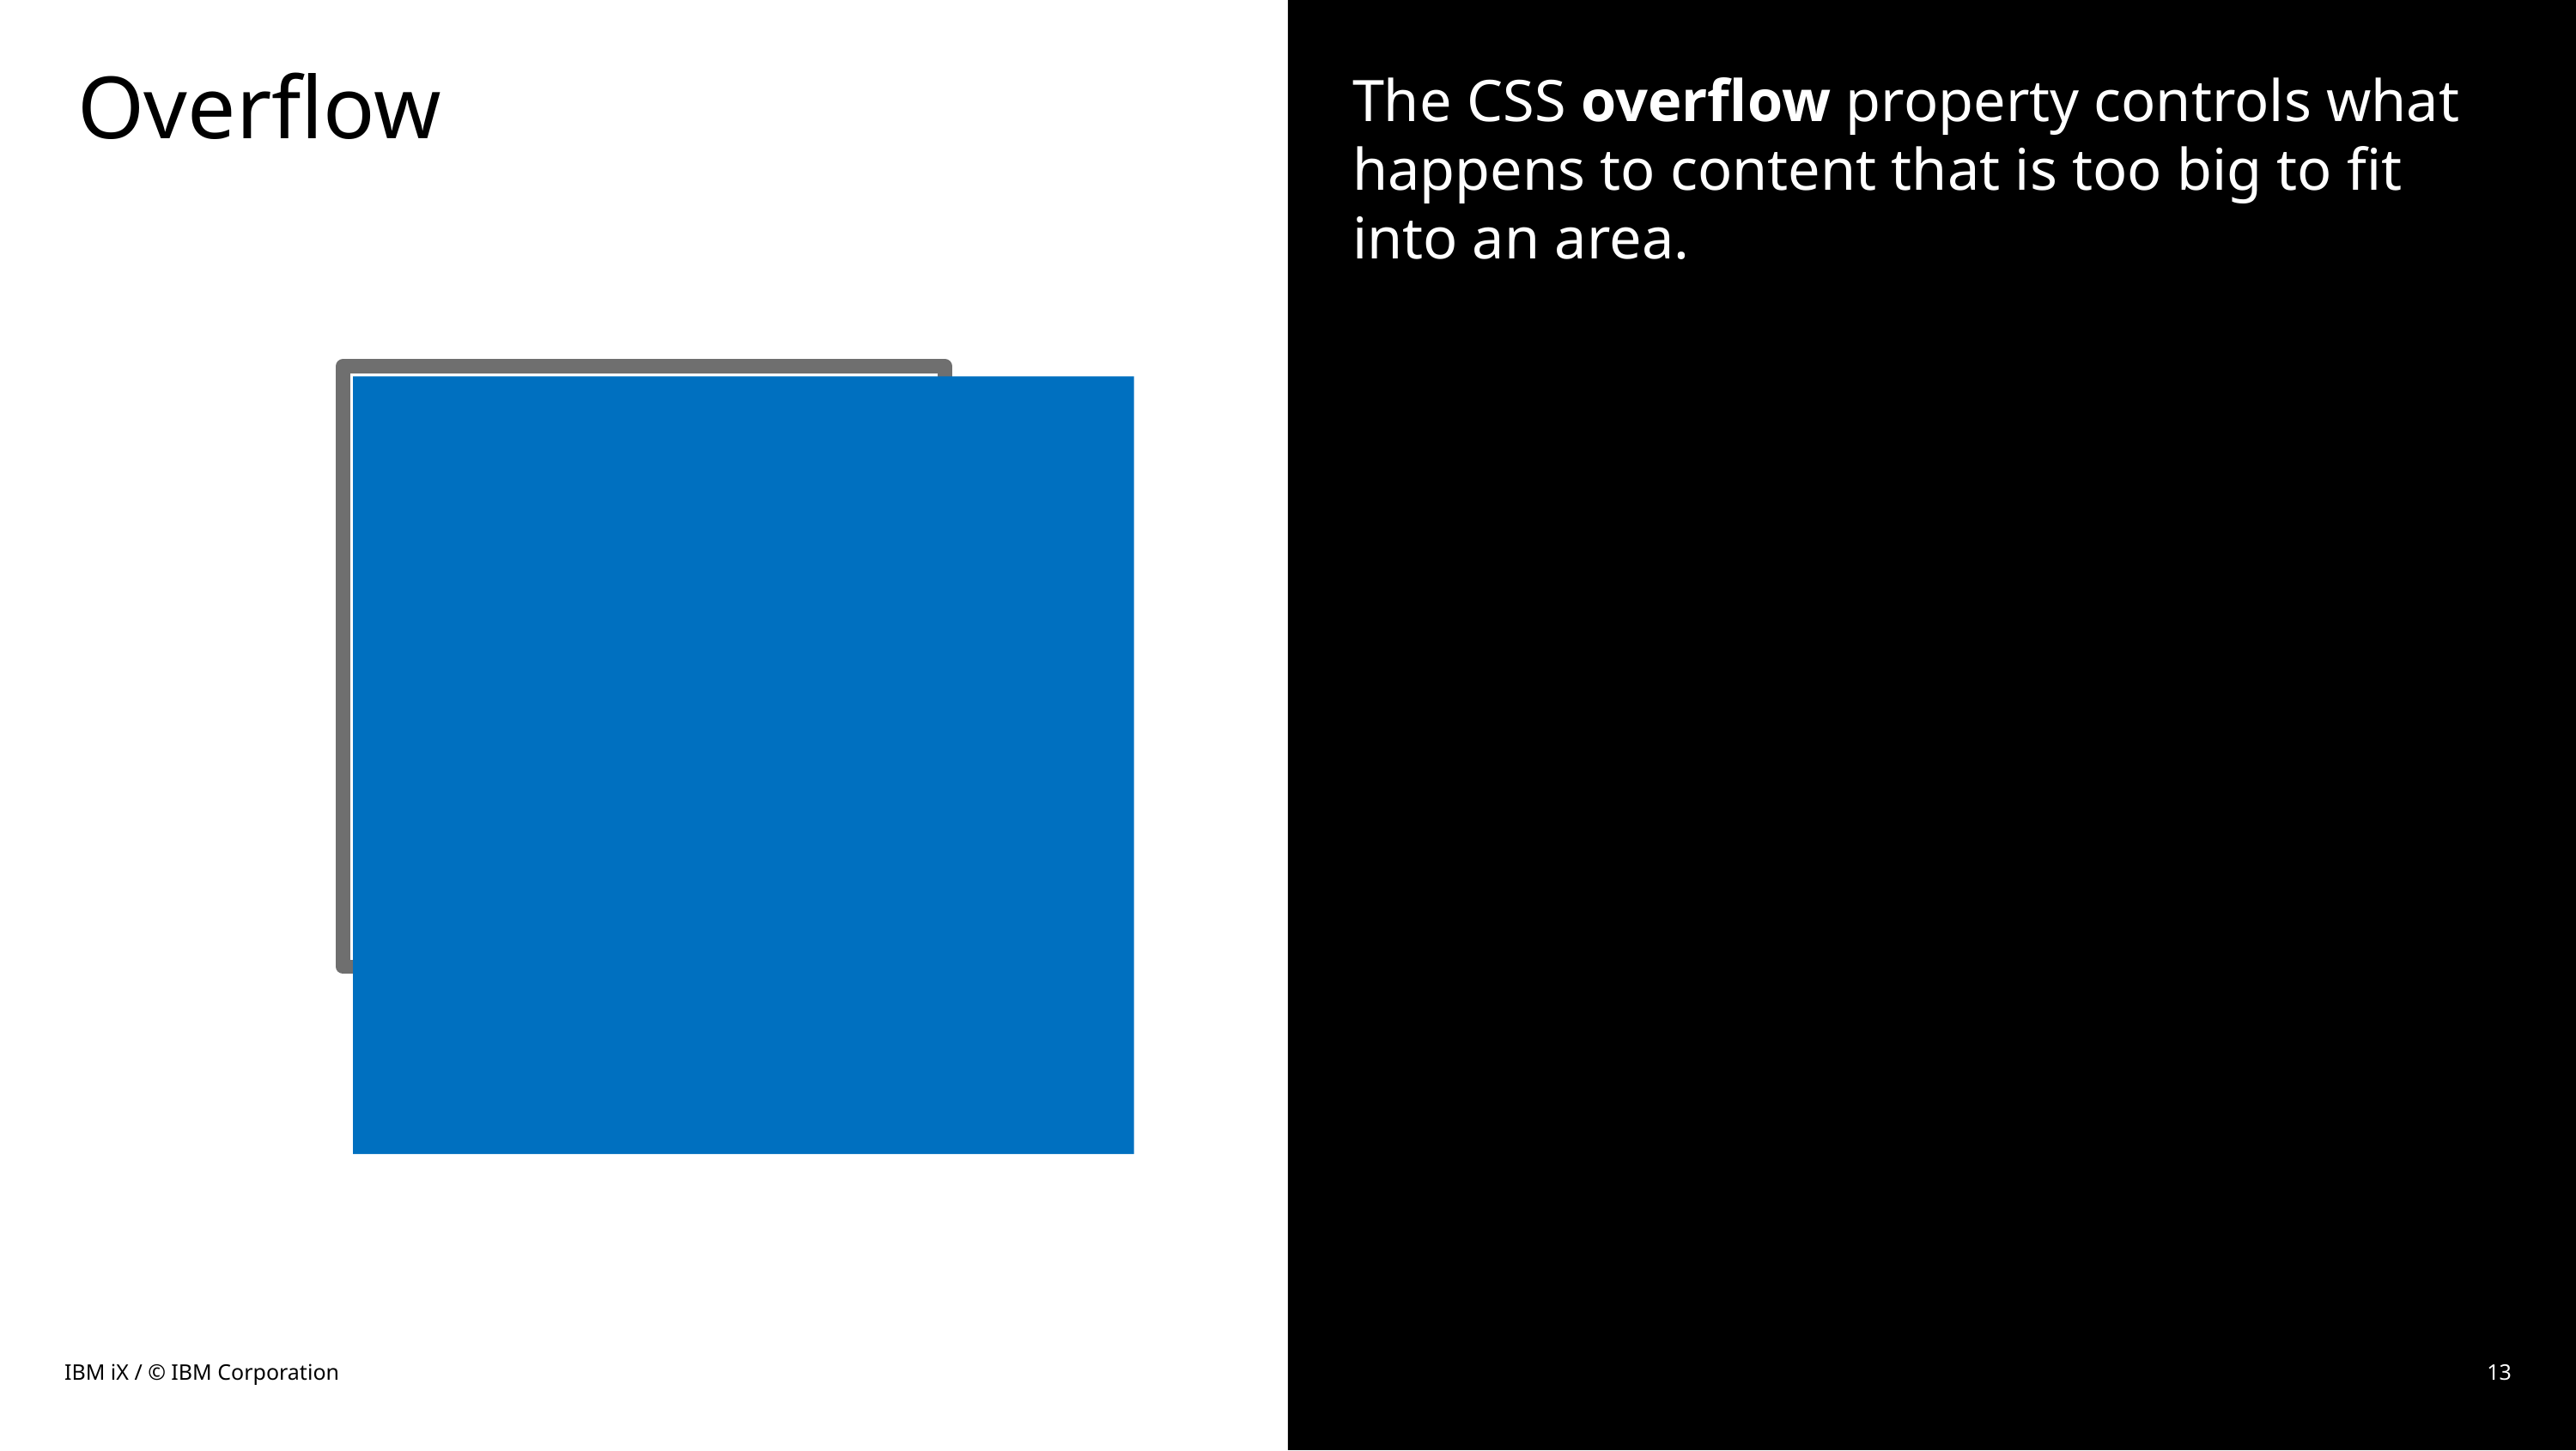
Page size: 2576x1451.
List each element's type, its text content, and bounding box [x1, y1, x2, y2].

text_box [351, 374, 1136, 1156]
title Overflow [77, 64, 1236, 1270]
text_box [341, 364, 947, 968]
slide_number 13 [1996, 1350, 2512, 1397]
footer IBM iX / © IBM Corporation [64, 1350, 1224, 1397]
list The CSS overflow property controls what happens to content that is too big to fit into an area. [1352, 64, 2512, 1270]
